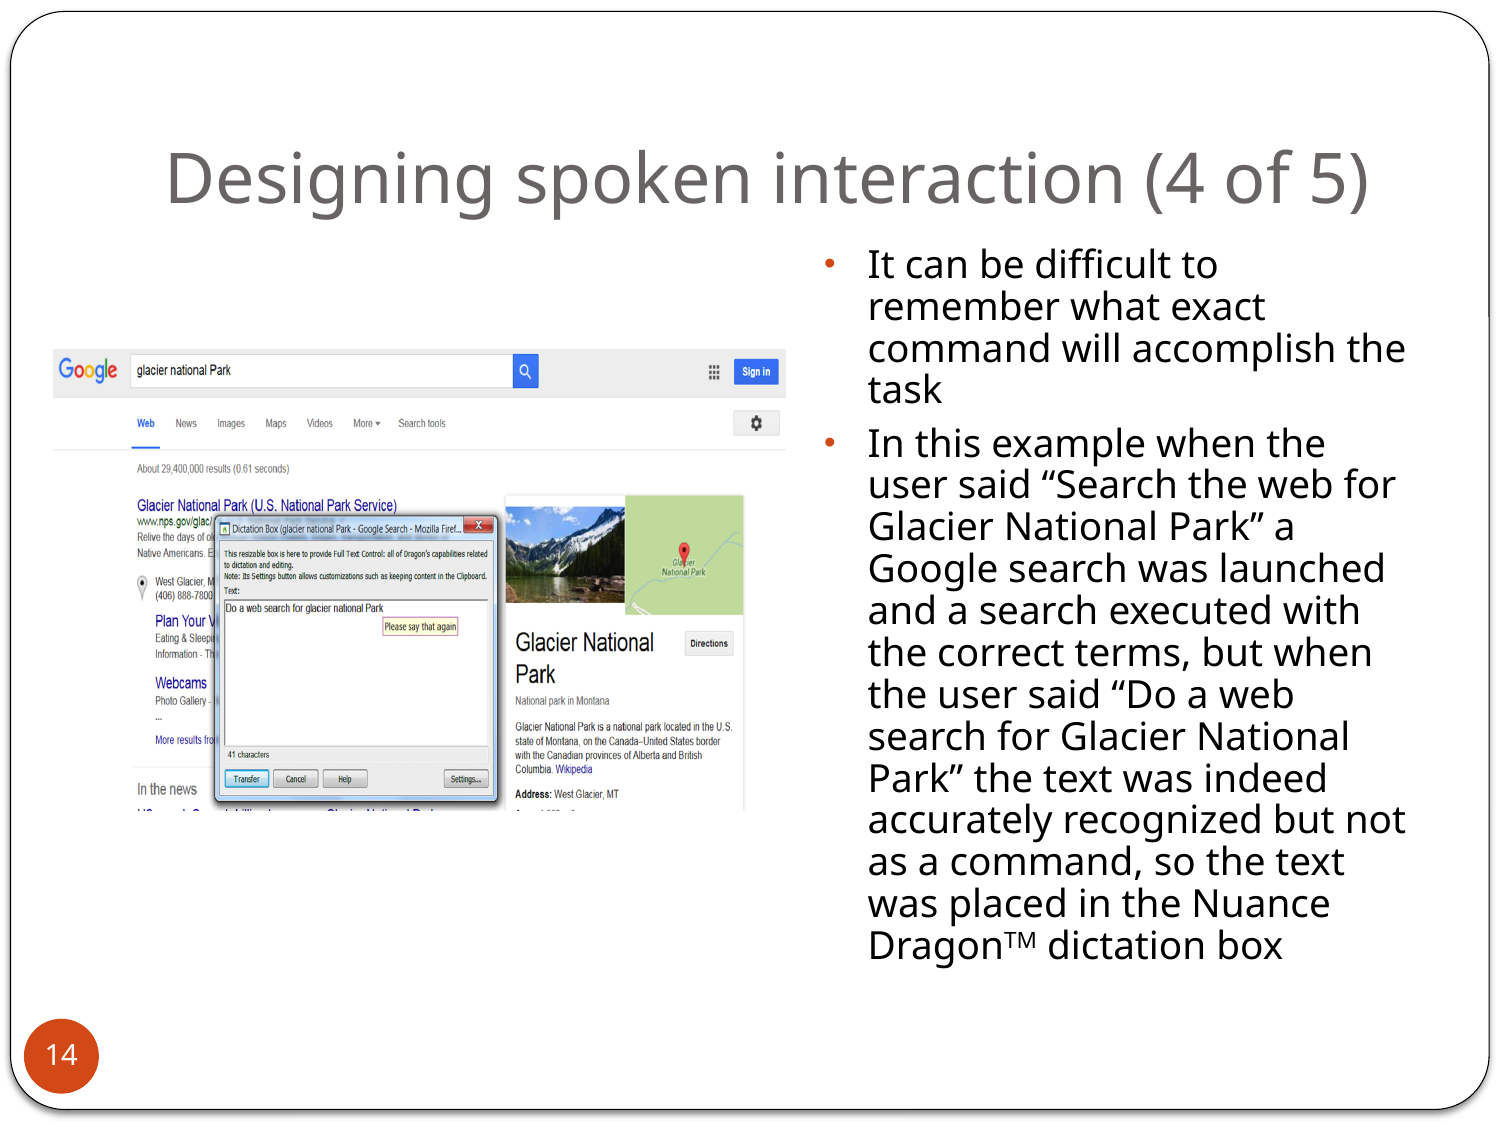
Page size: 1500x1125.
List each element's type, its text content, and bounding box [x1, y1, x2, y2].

slide_number 14 [23, 1018, 99, 1094]
title Designing spoken interaction (4 of 5) [150, 45, 1425, 233]
picture [52, 349, 786, 811]
list It can be difficult to remember what exact command will accomplish the task In this example when the user said “Search the web for Glacier National Park” a Google search was launched and a search executed with the correct terms, but when the user said “Do a web search for Glacier National Park” the text was indeed accurately recognized but not as a command, so the text was placed in the Nuance DragonTM dictation box [809, 237, 1425, 988]
